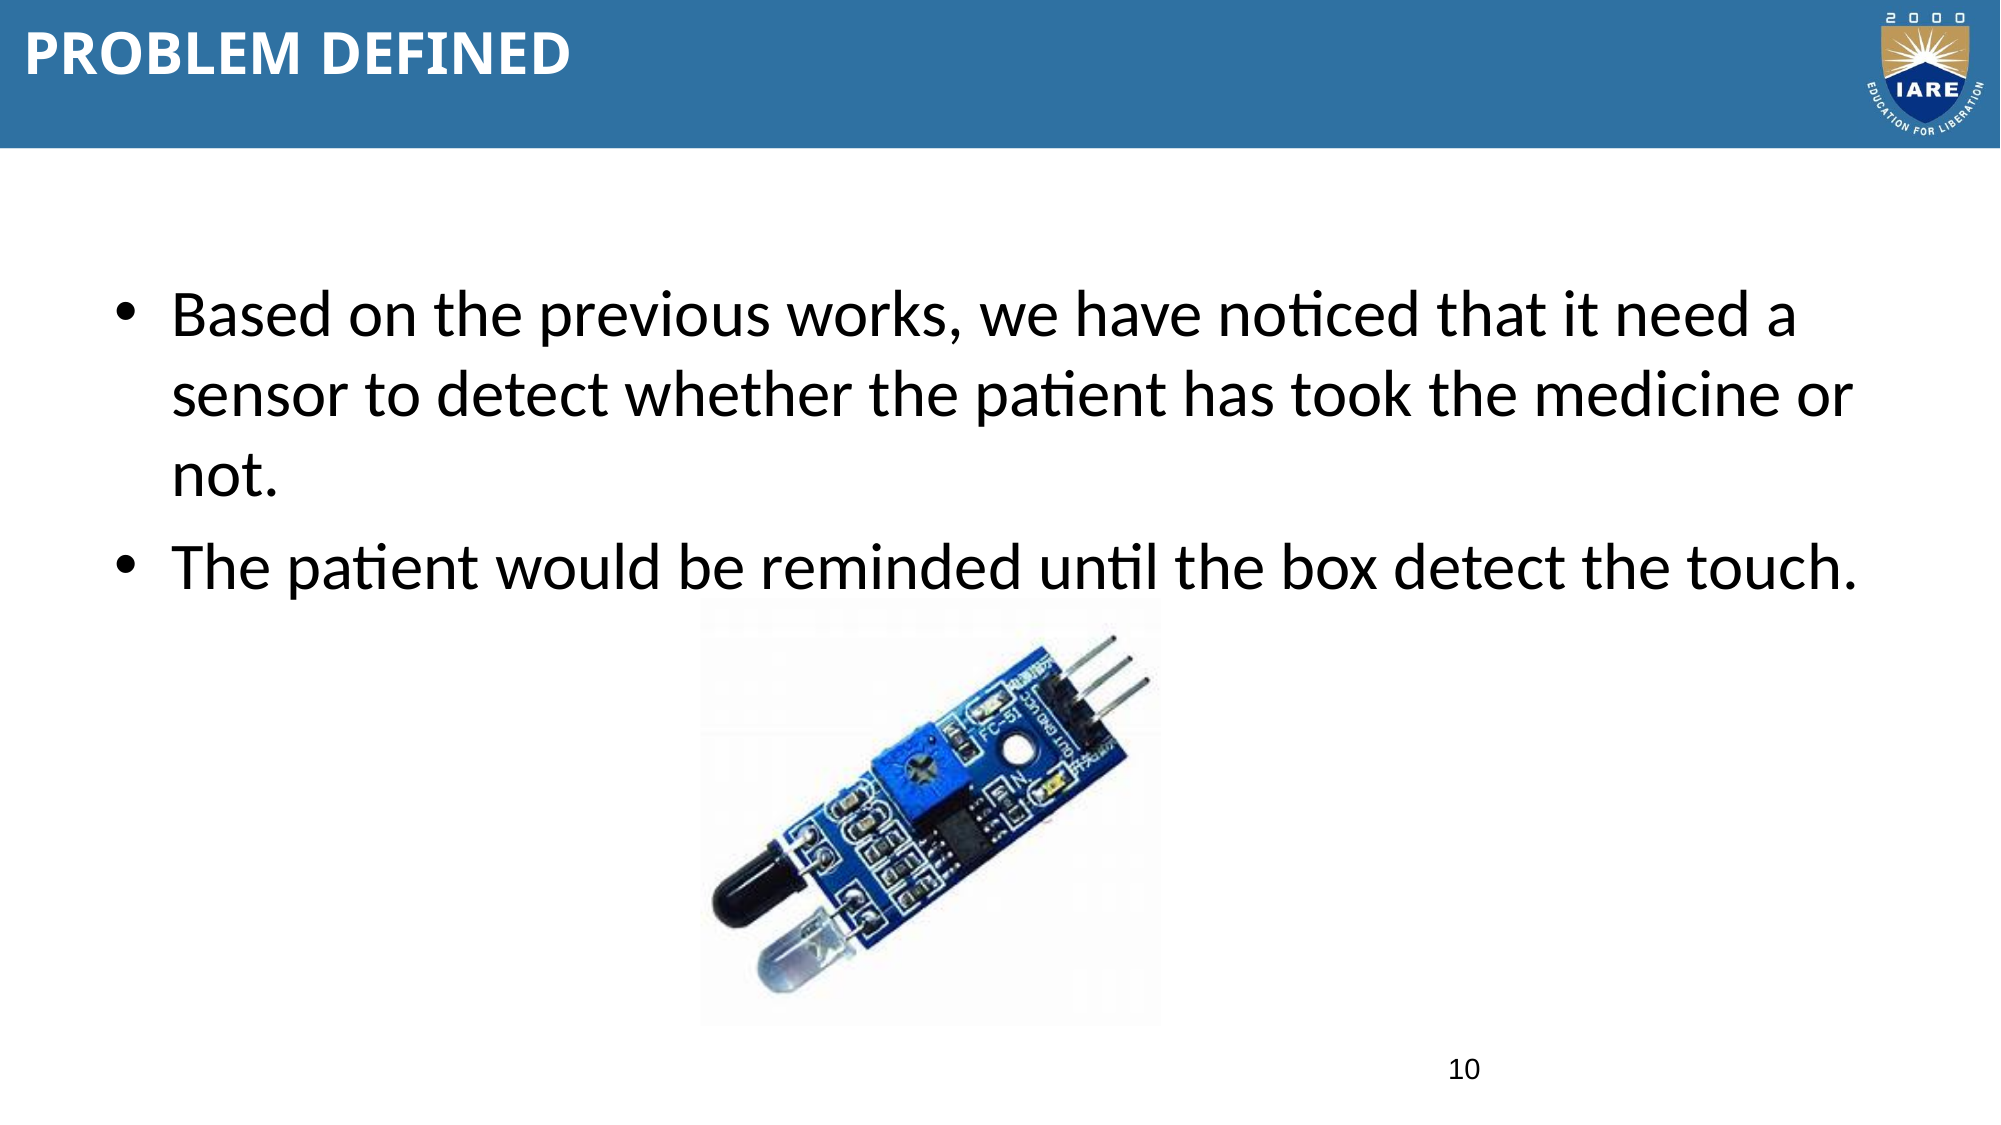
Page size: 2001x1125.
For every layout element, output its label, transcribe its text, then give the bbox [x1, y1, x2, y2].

slide_number 10 [1433, 1042, 1900, 1103]
picture [1858, 6, 1992, 143]
title PROBLEM DEFINED [8, 8, 1809, 135]
list Based on the previous works, we have noticed that it need a sensor to detect whether the patient has took the medicine or not. The patient would be reminded until the box detect the touch. [99, 262, 1900, 1005]
picture [654, 598, 1163, 1026]
